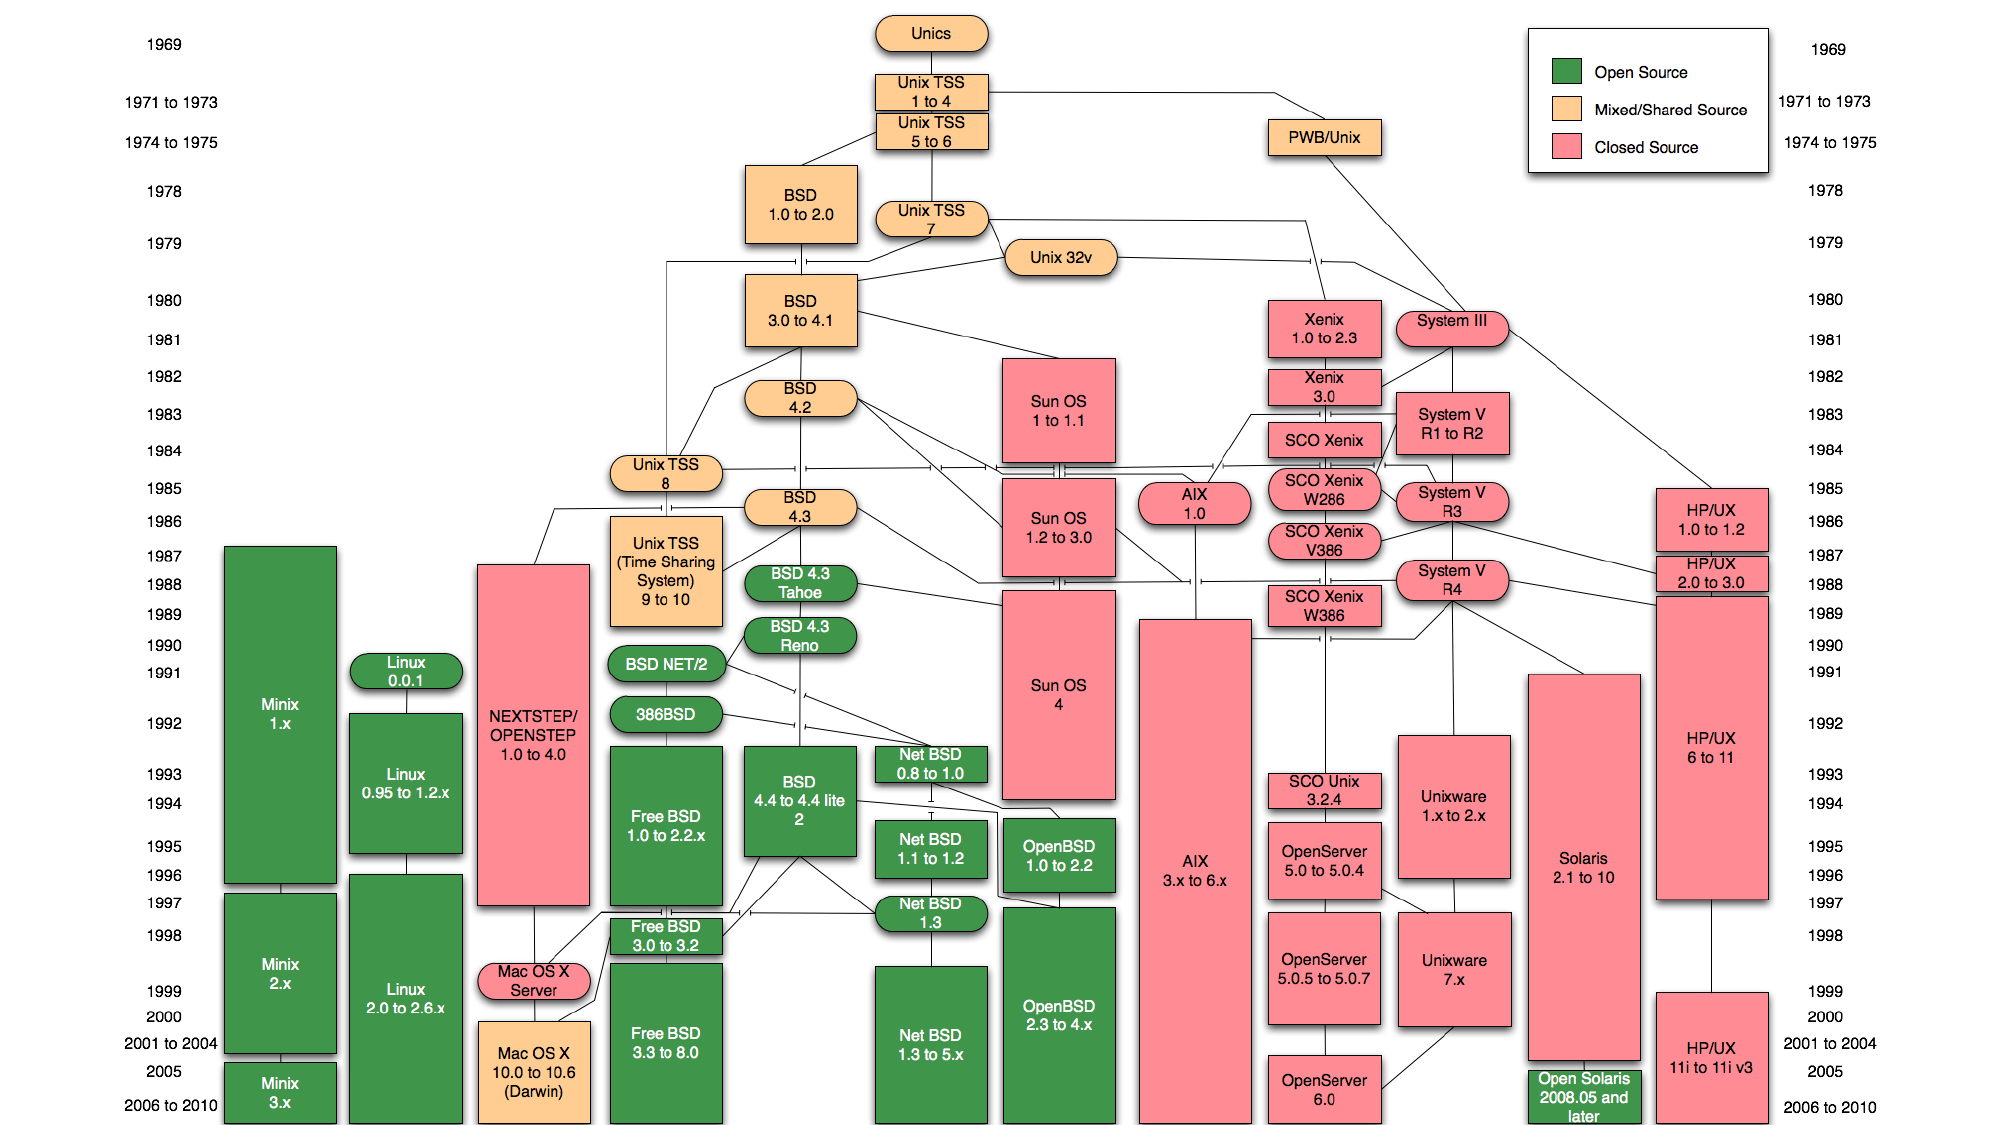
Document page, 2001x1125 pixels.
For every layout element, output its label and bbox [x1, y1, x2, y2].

picture [110, 0, 1890, 1125]
